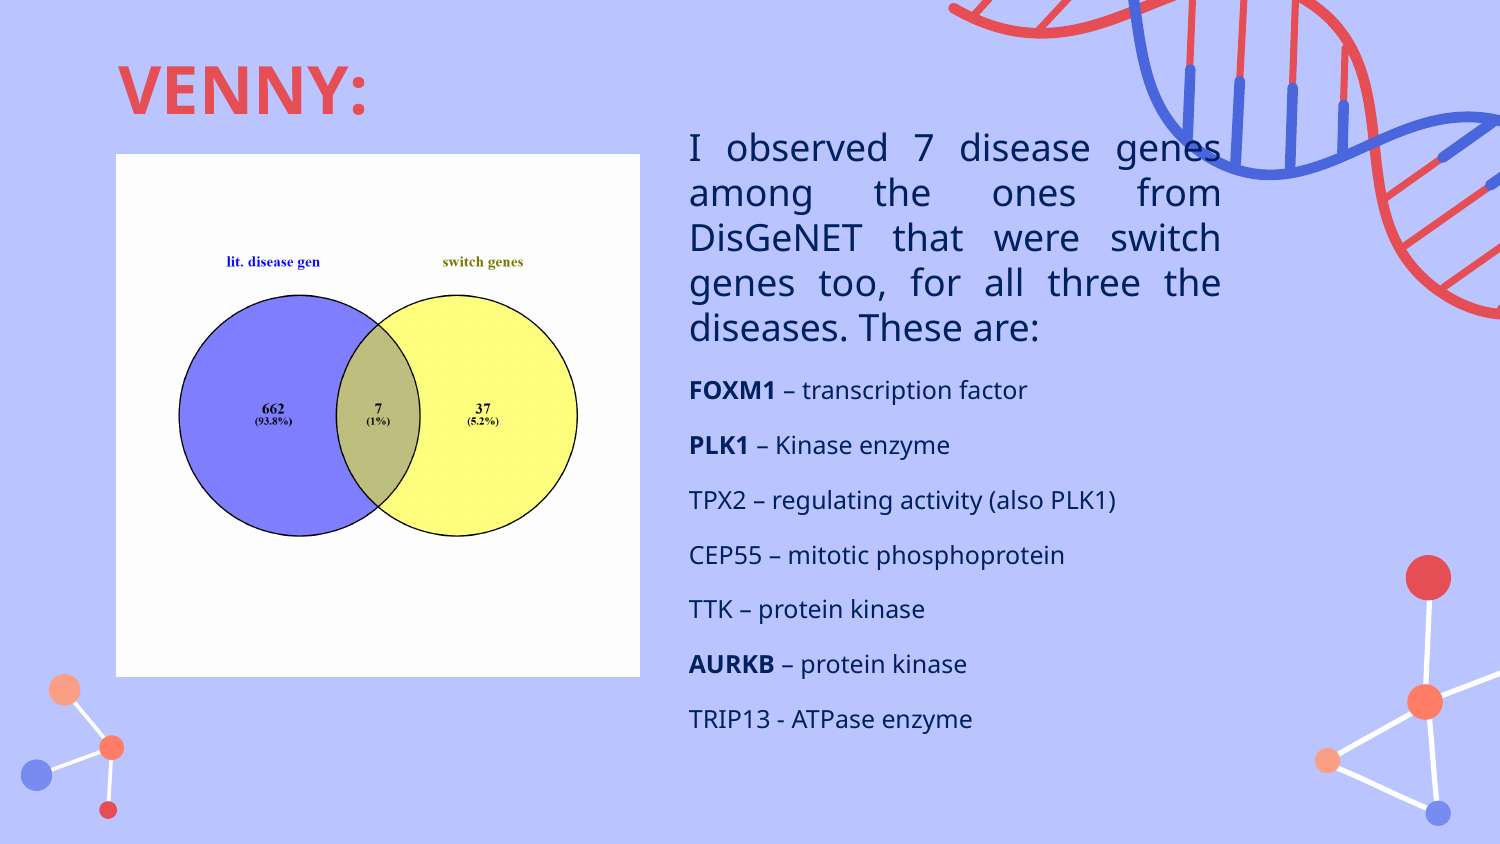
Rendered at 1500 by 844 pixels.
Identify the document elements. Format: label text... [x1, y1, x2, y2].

list I observed 7 disease genes among the ones from DisGeNET that were switch genes too, for all three the diseases. These are: FOXM1 – transcription factor PLK1 – Kinase enzyme TPX2 – regulating activity (also PLK1) CEP55 – mitotic phosphoprotein TTK – protein kinase AURKB – protein kinase TRIP13 - ATPase enzyme [673, 109, 1238, 764]
title VENNY: [103, 33, 1371, 128]
picture [116, 154, 640, 677]
